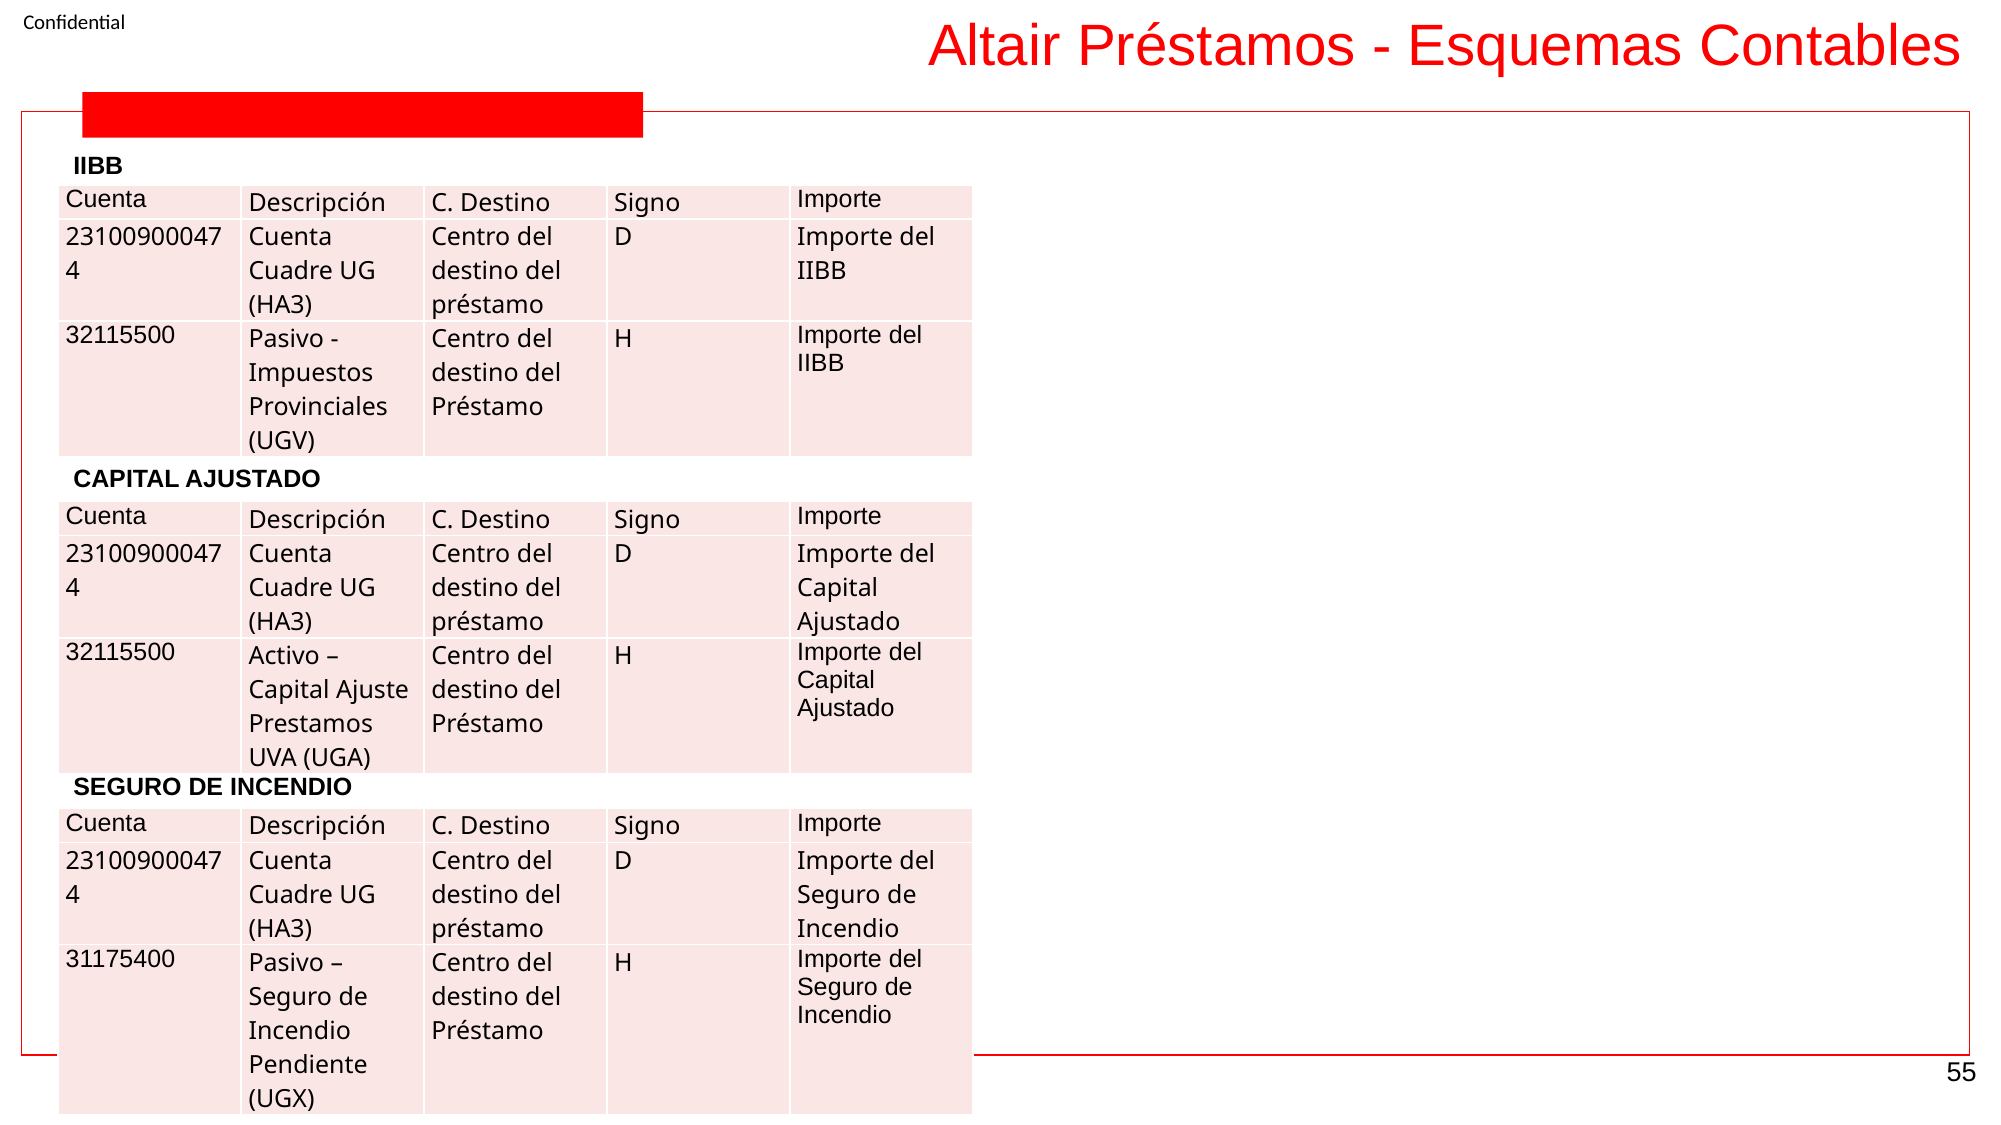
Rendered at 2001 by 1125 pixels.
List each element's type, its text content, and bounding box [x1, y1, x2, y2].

text_box Altair Préstamos - Esquemas Contables [0, 0, 1979, 96]
table_cell Importe del Capital Ajustado [791, 639, 972, 770]
text_box IIBB [58, 149, 2000, 225]
table_cell Pasivo – Seguro de Incendio Pendiente (UGX) [242, 945, 423, 1114]
table_cell Importe del IIBB [791, 225, 972, 320]
table_cell Centro del destino del Préstamo [425, 322, 606, 456]
table_cell 231009000474 [59, 538, 240, 637]
table_cell Pasivo - Impuestos Provinciales (UGV) [242, 322, 423, 456]
table_cell 231009000474 [59, 225, 240, 320]
table_cell H [608, 322, 789, 456]
table_cell Activo – Capital Ajuste Prestamos UVA (UGA) [242, 639, 423, 770]
text_box SEGURO DE INCENDIO [58, 770, 2000, 846]
text_box CAPITAL AJUSTADO [58, 462, 2000, 538]
table_cell 31175400 [59, 945, 240, 1114]
table_cell Importe del Seguro de Incendio [791, 945, 972, 1114]
table_cell Centro del destino del préstamo [425, 538, 606, 637]
table_cell 231009000474 [59, 846, 240, 944]
table_cell 32115500 [59, 639, 240, 770]
table_cell D [608, 225, 789, 320]
table_cell H [608, 639, 789, 770]
table_cell Cuenta Cuadre UG (HA3) [242, 538, 423, 637]
table_cell Importe del Capital Ajustado [791, 538, 972, 637]
table_cell Cuenta Cuadre UG (HA3) [242, 846, 423, 944]
text_box [21, 111, 1970, 1056]
table_cell D [608, 538, 789, 637]
text_box [82, 92, 644, 138]
table_cell Importe del IIBB [791, 322, 972, 456]
table_cell Centro del destino del préstamo [425, 225, 606, 320]
table_cell Centro del destino del Préstamo [425, 639, 606, 770]
table_cell Centro del destino del Préstamo [425, 945, 606, 1114]
table_cell Importe del Seguro de Incendio [791, 846, 972, 944]
table_cell Cuenta Cuadre UG (HA3) [242, 225, 423, 320]
slide_number ‹#› [1871, 1038, 1992, 1125]
table_cell D [608, 846, 789, 944]
table_cell H [608, 945, 789, 1114]
table_cell Centro del destino del préstamo [425, 846, 606, 944]
table_cell 32115500 [59, 322, 240, 456]
